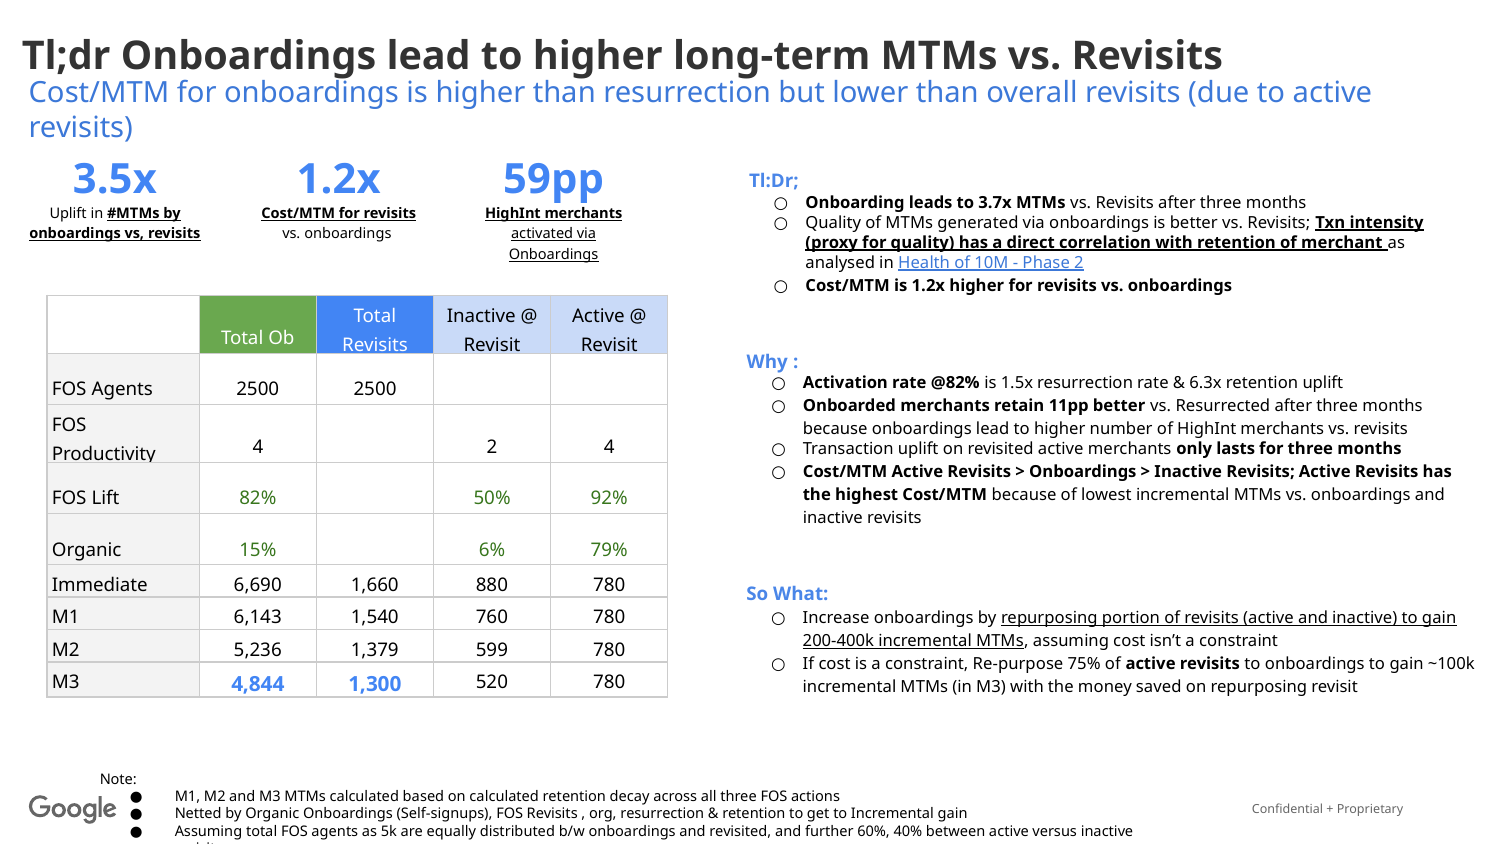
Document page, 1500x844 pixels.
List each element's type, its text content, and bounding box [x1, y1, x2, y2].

table_cell 4 [200, 405, 316, 462]
table_header Active @ Revisit [551, 296, 667, 353]
table_cell M1 [48, 598, 199, 629]
table_cell 520 [434, 663, 550, 696]
table_cell 760 [434, 598, 550, 629]
table_cell M2 [48, 630, 199, 661]
text_box Note: M1, M2 and M3 MTMs calculated based on calculated retention decay across all three FOS actions Netted by Organic Onboardings (Self-signups), FOS Revisits , org, resurrection & retention to get to Incremental gain Assuming total FOS agents as 5k are equally distributed b/w onboardings and revisited, and further 60%, 40% between active versus inactive revisits [84, 754, 1200, 844]
table_cell 780 [551, 565, 667, 596]
table_cell 1,660 [317, 565, 433, 596]
table_cell 92% [551, 463, 667, 513]
text_box 1.2x Cost/MTM for revisits vs. onboardings [237, 129, 441, 257]
text_box Tl:Dr; Onboarding leads to 3.7x MTMs vs. Revisits after three months Quality of MTMs generated via onboardings is better vs. Revisits; Txn intensity (proxy for quality) has a direct correlation with retention of merchant as analysed in Health of 10M - Phase 2 Cost/MTM is 1.2x higher for revisits vs. onboardings [734, 150, 1493, 340]
table_cell 1,300 [317, 663, 433, 696]
text_box 59pp HighInt merchants activated via Onboardings [452, 129, 656, 277]
table_cell 6,143 [200, 598, 316, 629]
table_header Total Ob [200, 296, 316, 353]
table_cell 5,236 [200, 630, 316, 661]
table_cell Organic [48, 514, 199, 564]
text_box Tl;dr Onboardings lead to higher long-term MTMs vs. Revisits [6, 13, 1428, 86]
table_cell 880 [434, 565, 550, 596]
table_cell 6,690 [200, 565, 316, 596]
table_header Total Revisits [317, 296, 433, 353]
table_cell 4 [551, 405, 667, 462]
text_box 3.5x Uplift in #MTMs by onboardings vs, revisits [13, 129, 217, 257]
table_cell M3 [48, 663, 199, 696]
table_cell 6% [434, 514, 550, 564]
table_cell 82% [200, 463, 316, 513]
text_box So What: Increase onboardings by repurposing portion of revisits (active and inactive) to gain 200-400k incremental MTMs, assuming cost isn’t a constraint If cost is a constraint, Re-purpose 75% of active revisits to onboardings to gain ~100k incremental MTMs (in M3) with the money saved on repurposing revisit [731, 532, 1500, 764]
table_cell 15% [200, 514, 316, 564]
text_box Cost/MTM for onboardings is higher than resurrection but lower than overall revisits (due to active revisits) [13, 58, 1457, 159]
table_cell [434, 354, 550, 404]
table_cell [317, 514, 433, 564]
table_header Inactive @ Revisit [434, 296, 550, 353]
table_header [48, 296, 199, 353]
table_cell 50% [434, 463, 550, 513]
table_cell Immediate [48, 565, 199, 596]
table_cell 79% [551, 514, 667, 564]
table_cell 2500 [200, 354, 316, 404]
table_cell [551, 354, 667, 404]
table_cell 780 [551, 598, 667, 629]
table_cell 2 [434, 405, 550, 462]
table_cell FOS Productivity [48, 405, 199, 462]
table_cell 599 [434, 630, 550, 661]
table_cell 1,540 [317, 598, 433, 629]
text_box Why : Activation rate @82% is 1.5x resurrection rate & 6.3x retention uplift Onboarded merchants retain 11pp better vs. Resurrected after three months because onboardings lead to higher number of HighInt merchants vs. revisits Transaction uplift on revisited active merchants only lasts for three months Cost/MTM Active Revisits > Onboardings > Inactive Revisits; Active Revisits has the highest Cost/MTM because of lowest incremental MTMs vs. onboardings and inactive revisits [731, 340, 1500, 532]
table_cell [317, 405, 433, 462]
table_cell FOS Agents [48, 354, 199, 404]
table_cell 780 [551, 630, 667, 661]
table_cell 780 [551, 663, 667, 696]
table_cell 2500 [317, 354, 433, 404]
table_cell 1,379 [317, 630, 433, 661]
table_cell FOS Lift [48, 463, 199, 513]
table_cell [317, 463, 433, 513]
table_cell 4,844 [200, 663, 316, 696]
